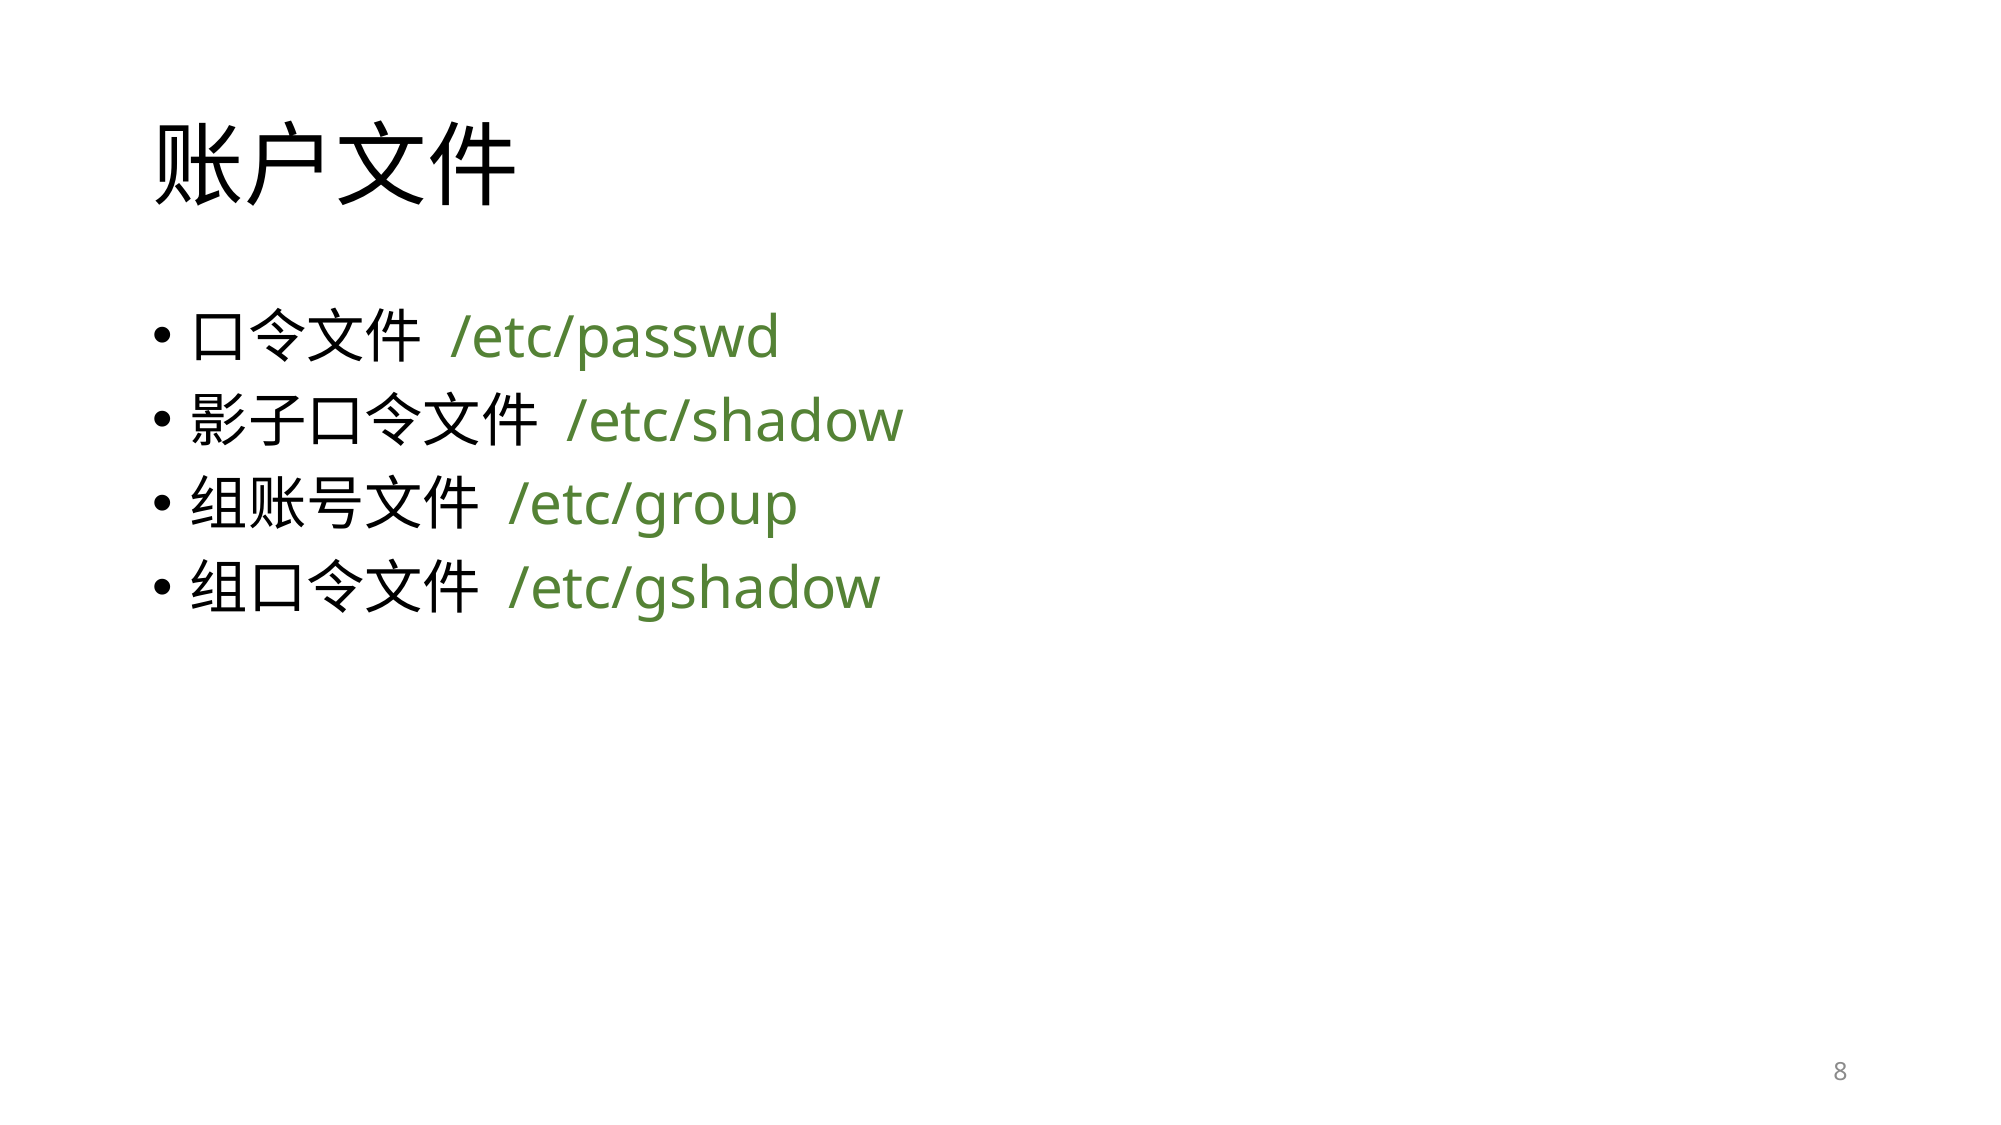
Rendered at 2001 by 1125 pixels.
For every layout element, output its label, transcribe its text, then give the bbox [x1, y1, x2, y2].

slide_number 8 [1412, 1042, 1863, 1103]
title 账户文件 [137, 59, 1863, 278]
list 口令文件 /etc/passwd 影子口令文件 /etc/shadow 组账号文件 /etc/group 组口令文件 /etc/gshadow [137, 299, 1863, 1014]
